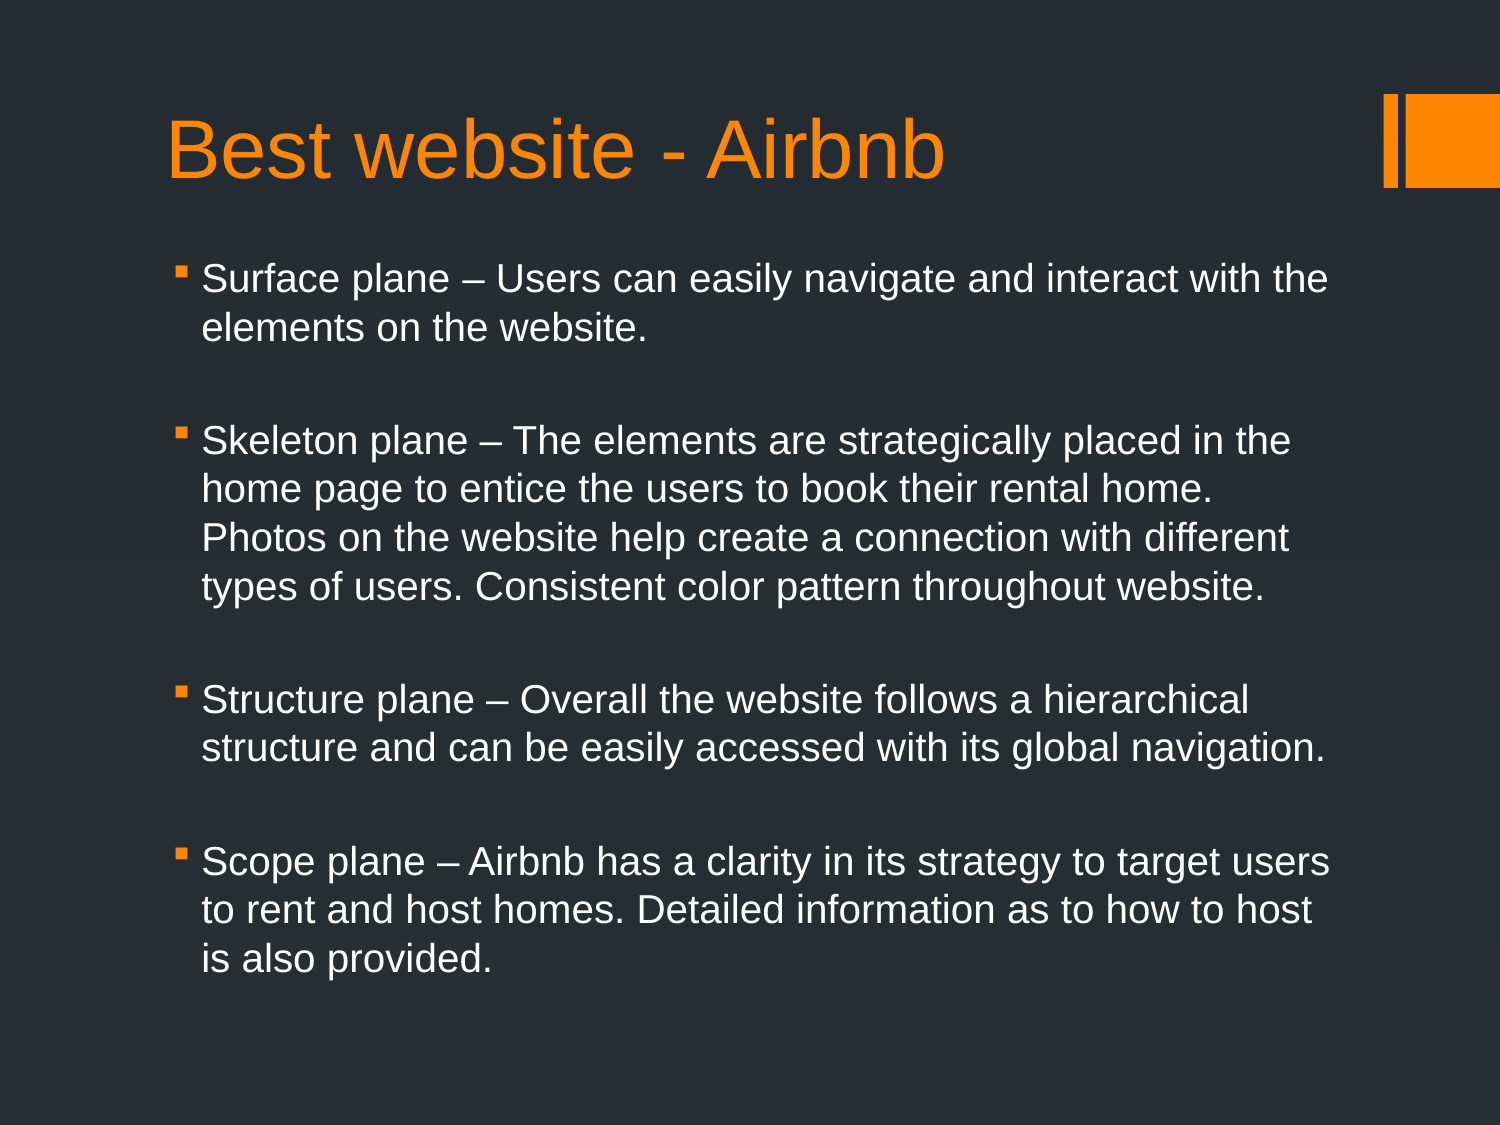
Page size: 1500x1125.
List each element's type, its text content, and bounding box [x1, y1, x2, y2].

list Surface plane – Users can easily navigate and interact with the elements on the website. Skeleton plane – The elements are strategically placed in the home page to entice the users to book their rental home. Photos on the website help create a connection with different types of users. Consistent color pattern throughout website. Structure plane – Overall the website follows a hierarchical structure and can be easily accessed with its global navigation. Scope plane – Airbnb has a clarity in its strategy to target users to rent and host homes. Detailed information as to how to host is also provided. [150, 244, 1350, 1035]
title Best website - Airbnb [150, 50, 1350, 204]
